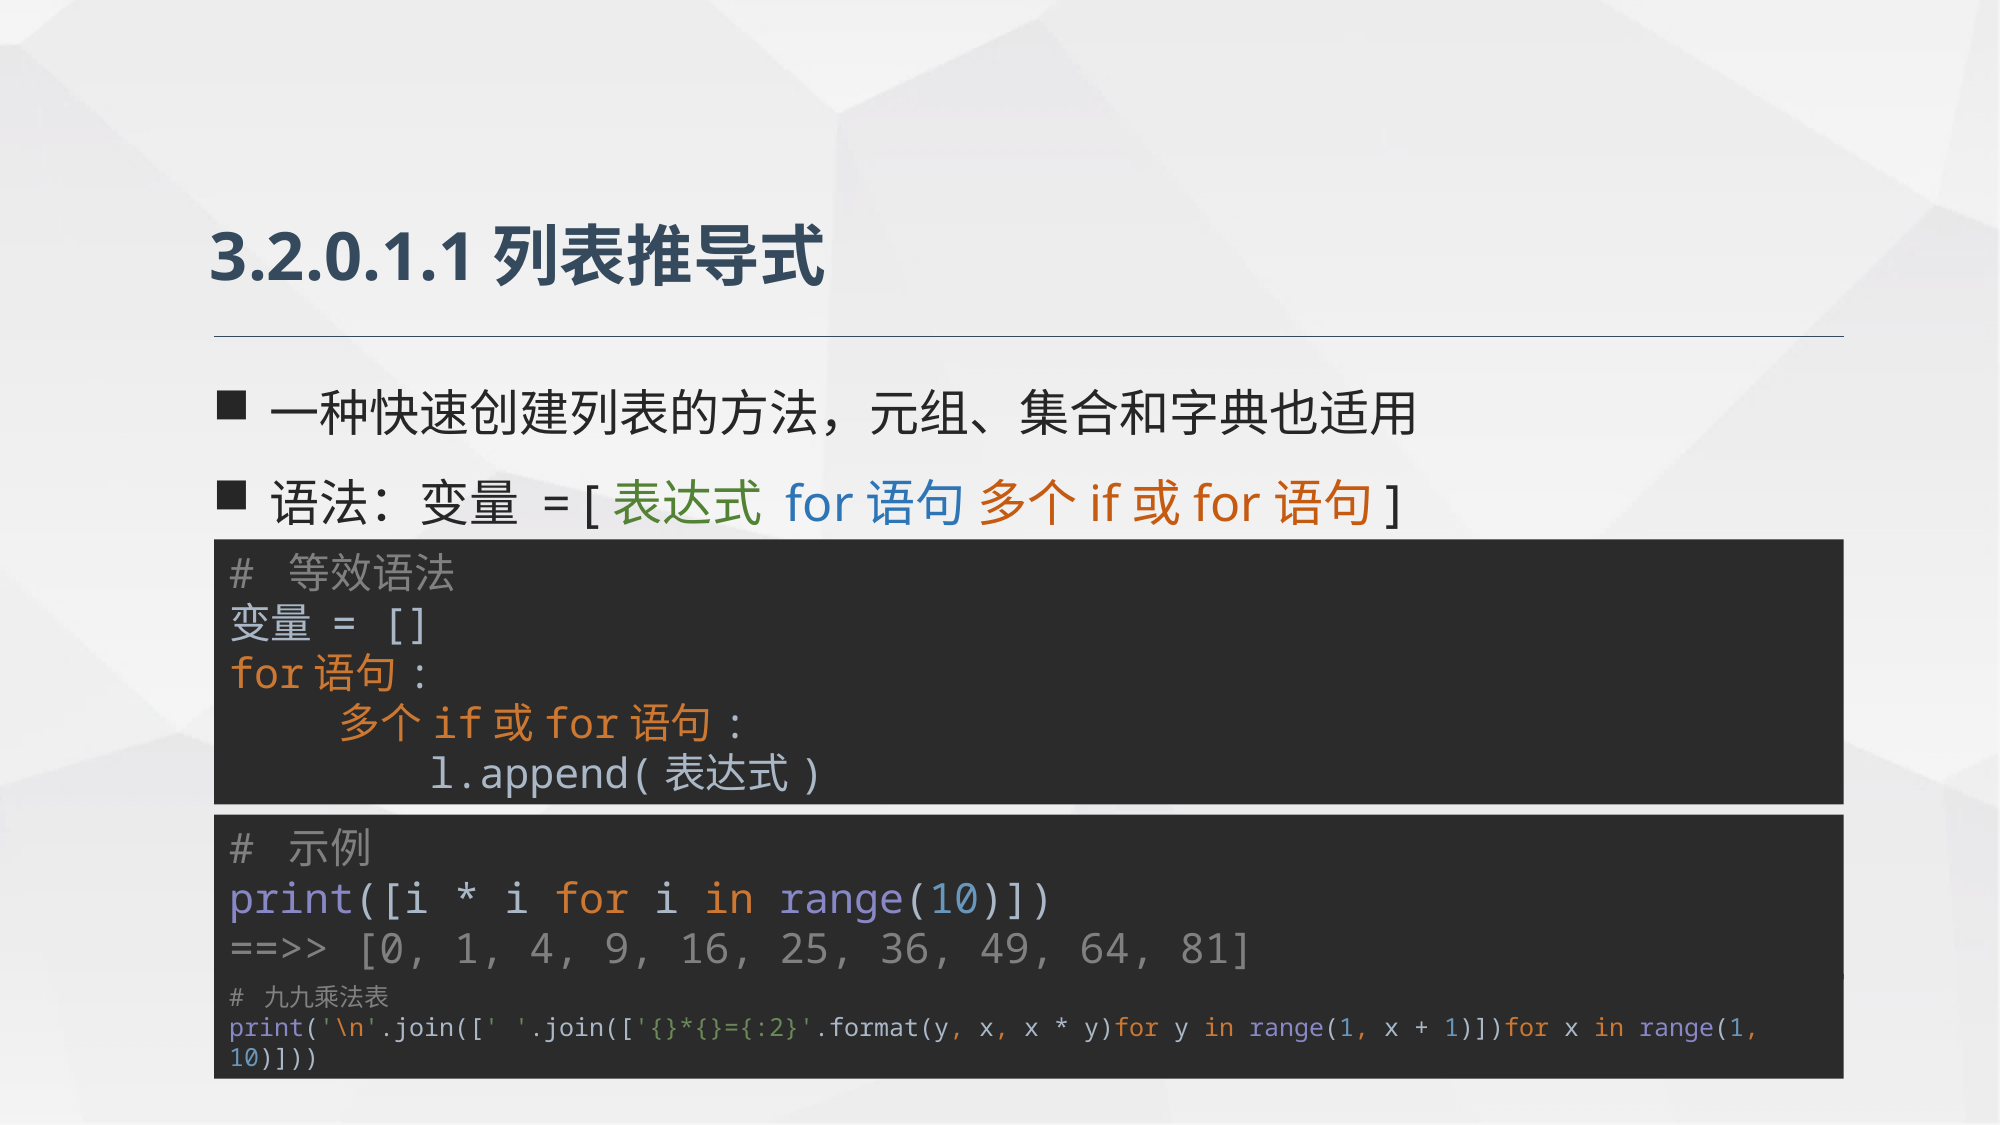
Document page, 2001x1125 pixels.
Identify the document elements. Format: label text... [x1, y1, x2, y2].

text_box # 等效语法 变量 = [] for语句: 多个if或for语句: l.append(表达式) [214, 539, 1844, 805]
text_box # 九九乘法表 print('\n'.join([' '.join(['{}*{}={:2}'.format(y, x, x * y)for y in range(1, x + 1)])for x in range(1, 10)])) [214, 980, 1844, 1079]
text_box # 示例 print([i * i for i in range(10)]) ==>> [0, 1, 4, 9, 16, 25, 36, 49, 64, 81] [214, 814, 1844, 980]
picture [0, 0, 2000, 1125]
text_box 一种快速创建列表的方法，元组、集合和字典也适用 语法：变量 = [表达式 for语句 多个if或for语句] [197, 344, 1828, 539]
text_box 3.2.0.1.1列表推导式 [189, 198, 1233, 309]
